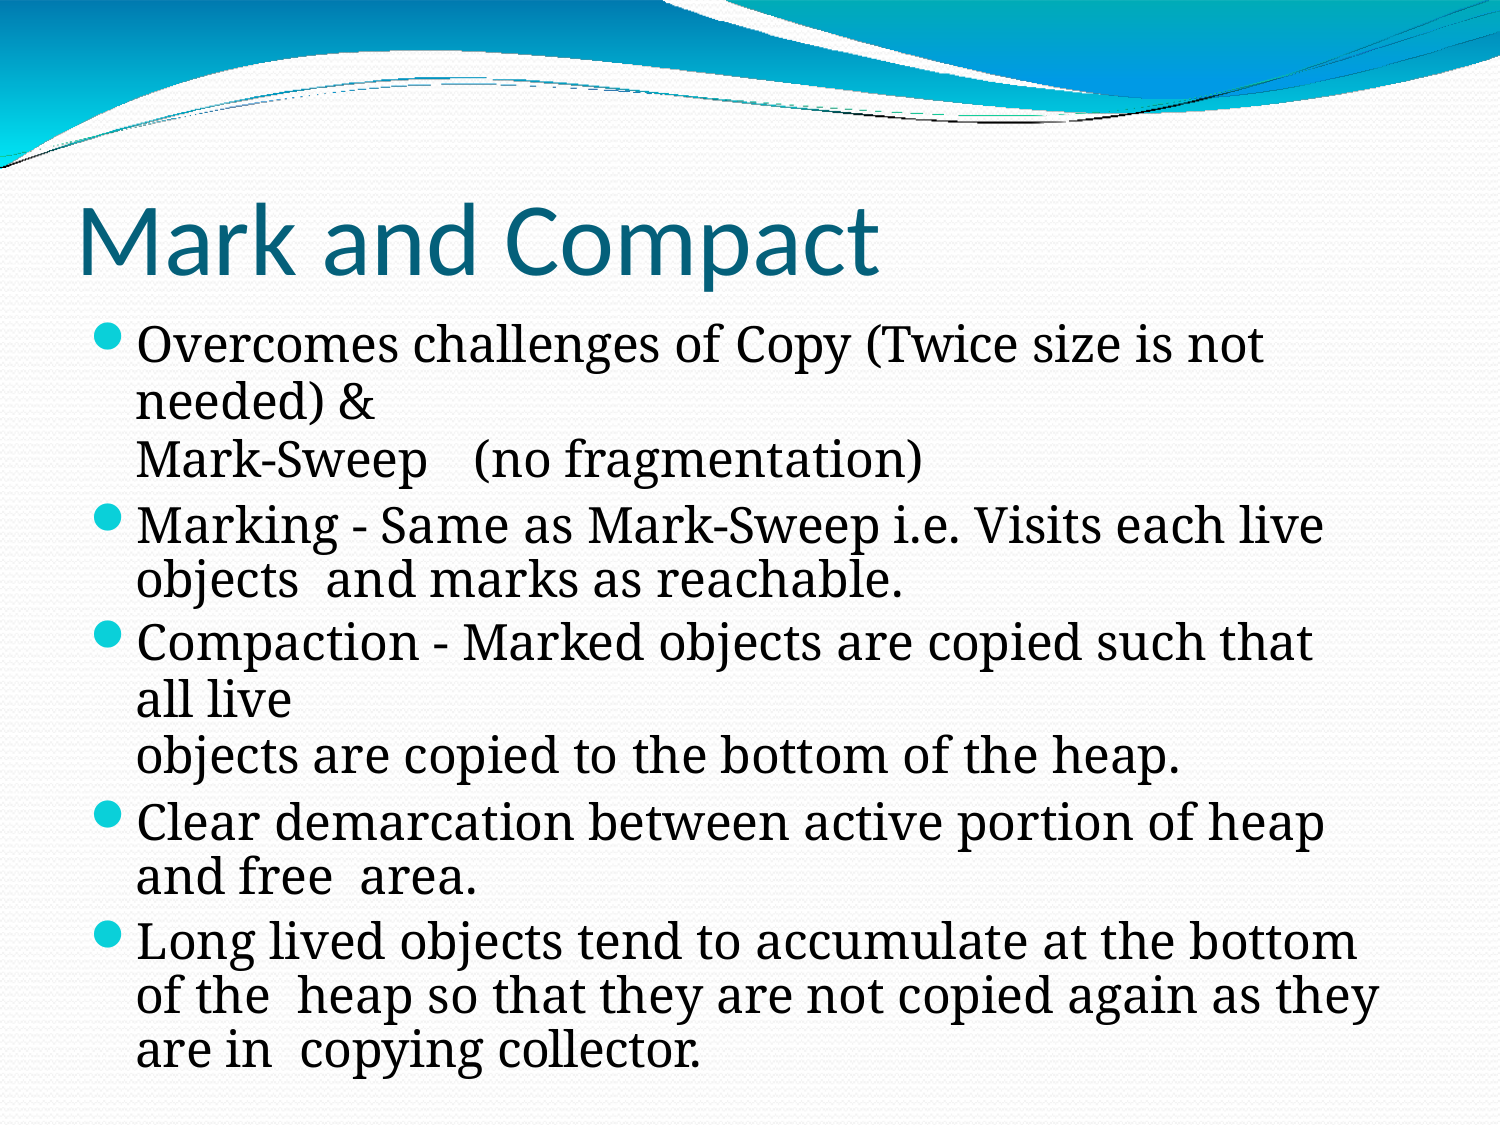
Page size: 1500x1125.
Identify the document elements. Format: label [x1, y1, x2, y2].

text_box [0, 0, 1500, 1125]
